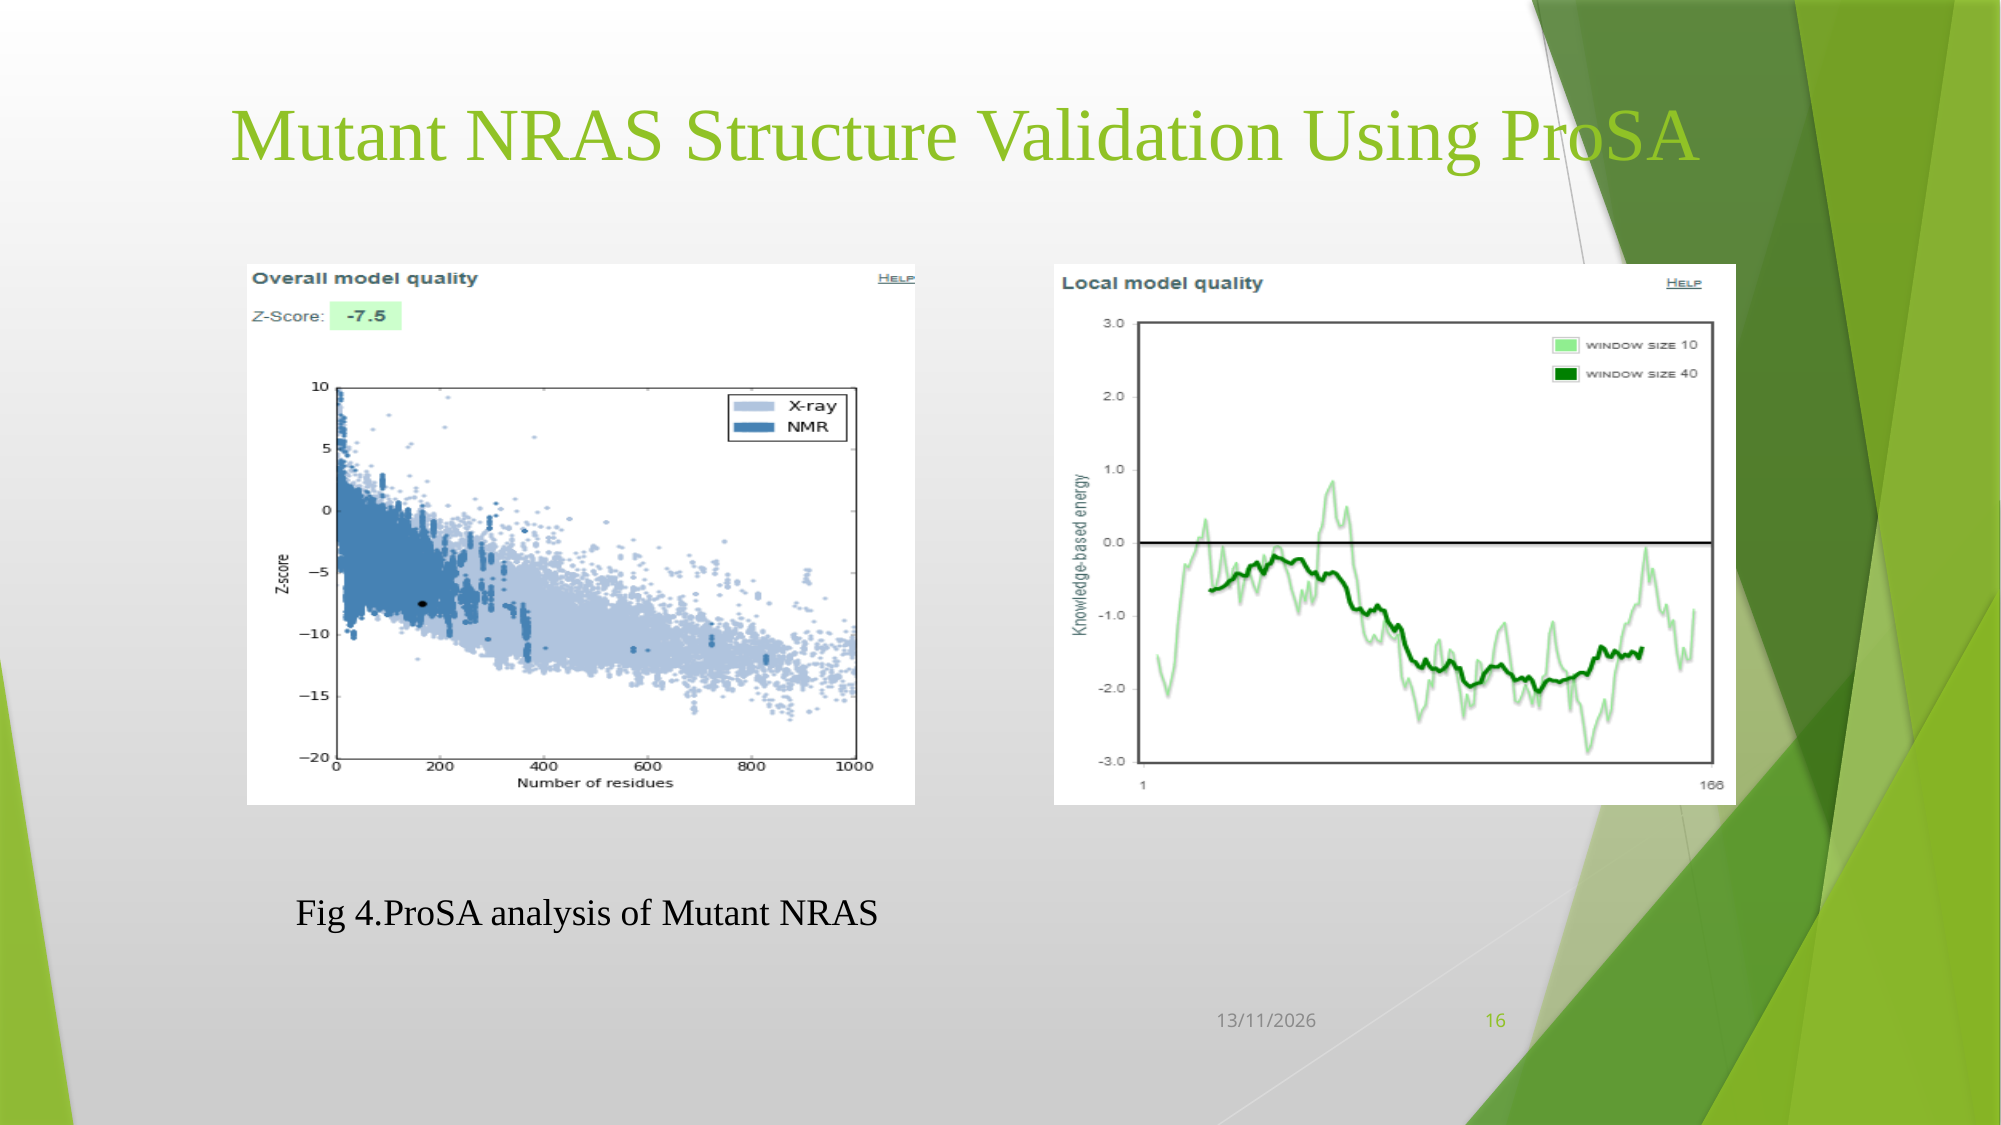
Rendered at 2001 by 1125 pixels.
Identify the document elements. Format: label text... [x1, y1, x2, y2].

slide_number 16 [1409, 991, 1522, 1051]
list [247, 263, 915, 806]
text_box Fig 4.ProSA analysis of Mutant NRAS [280, 835, 1491, 941]
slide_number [1181, 991, 1332, 1051]
picture [1054, 263, 1737, 806]
title Mutant NRAS Structure Validation Using ProSA [33, 78, 1717, 317]
